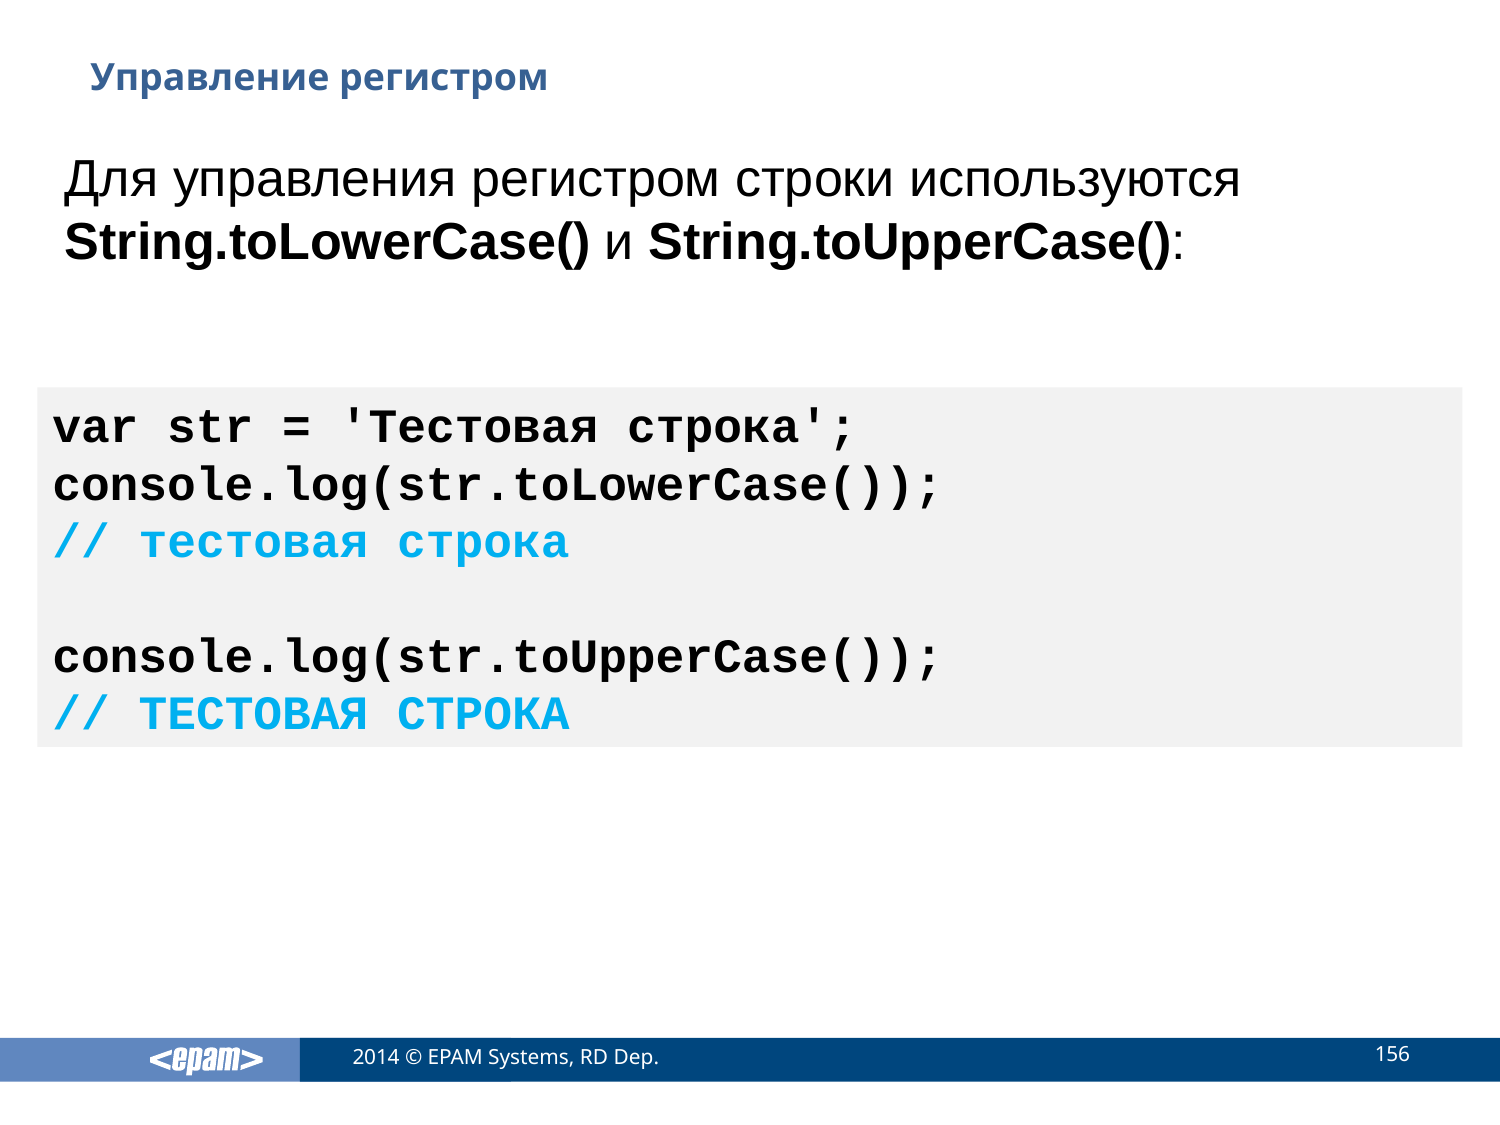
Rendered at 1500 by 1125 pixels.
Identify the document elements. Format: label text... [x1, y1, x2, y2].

text_box Для управления регистром строки используются String.toLowerCase() и String.toUpperCase(): [49, 137, 1475, 278]
slide_number 156 [1262, 1025, 1425, 1085]
text_box var str = 'Тестовая строка'; console.log(str.toLowerCase()); // тестовая строка console.log(str.toUpperCase()); // ТЕСТОВАЯ СТРОКА [37, 387, 1463, 747]
title Управление регистром [75, 45, 1425, 137]
footer 2014 © EPAM Systems, RD Dep. [337, 1028, 738, 1088]
